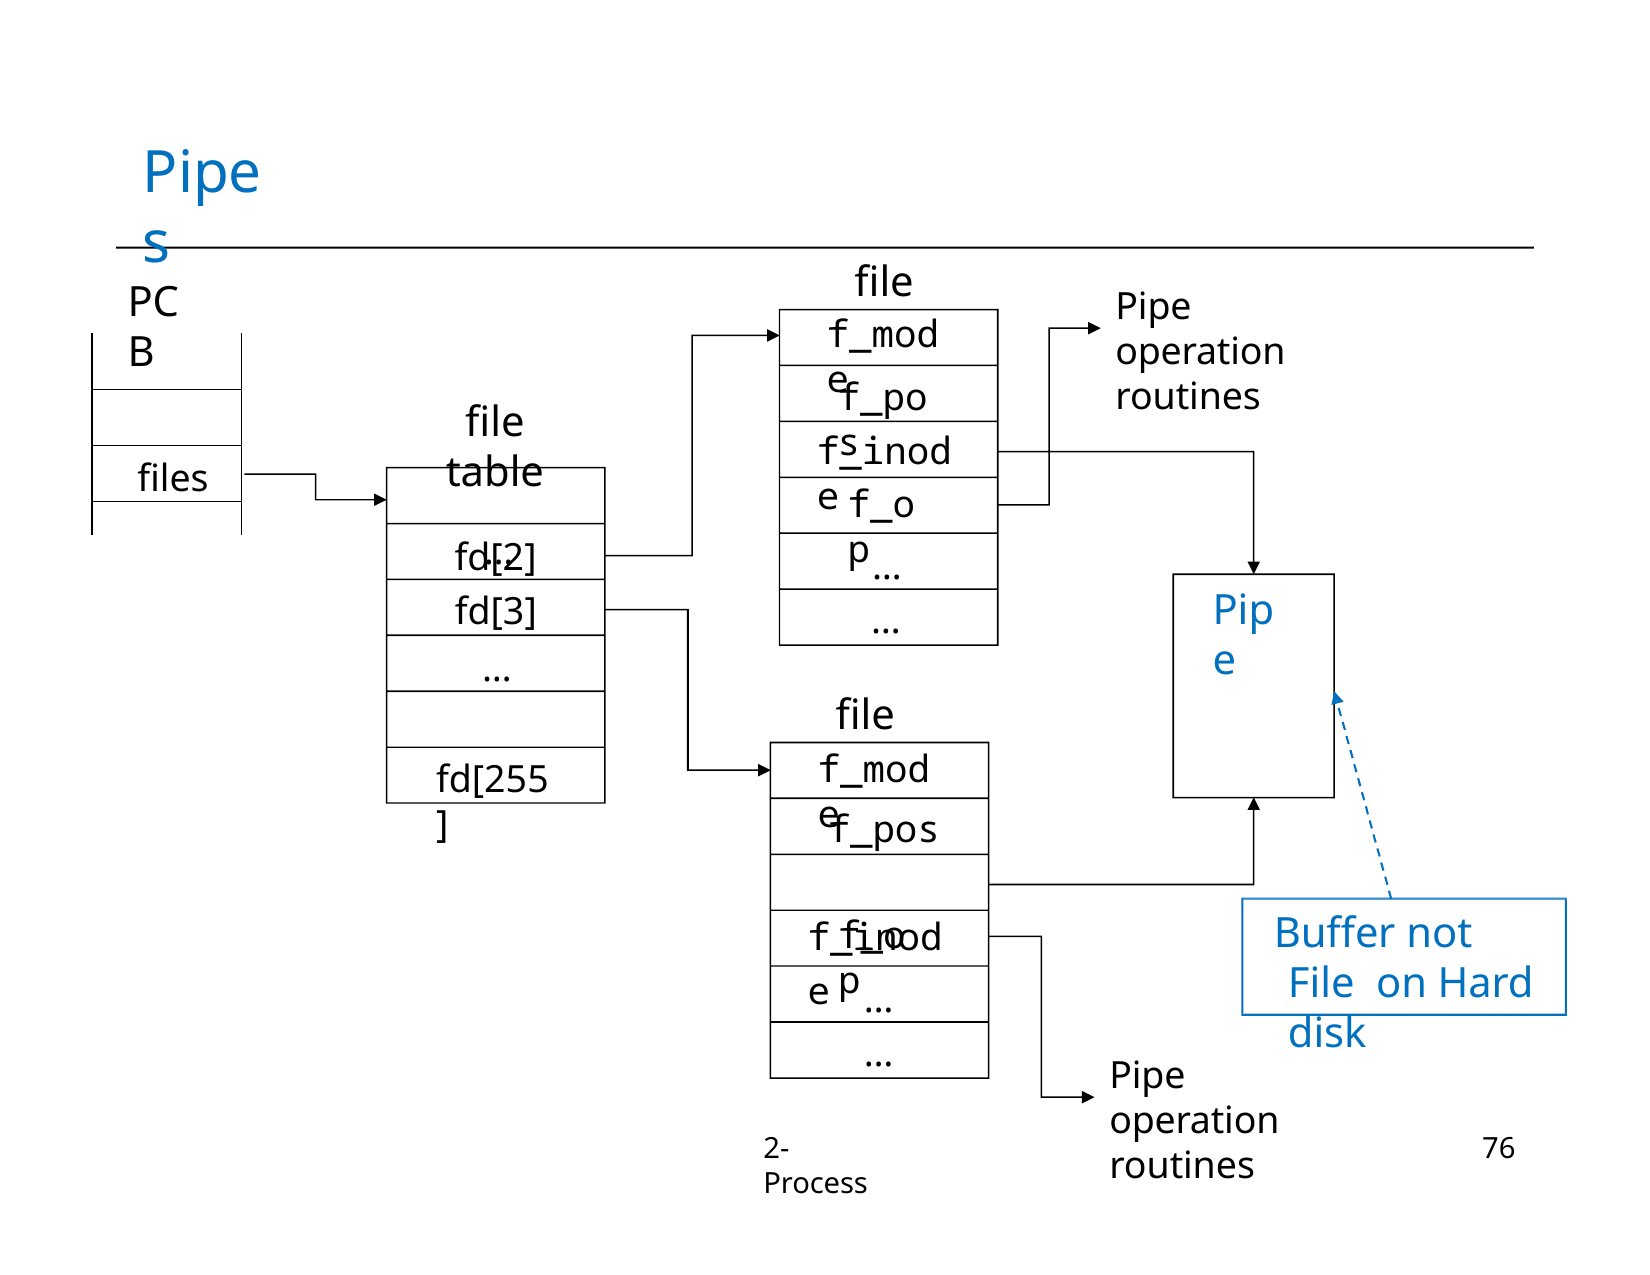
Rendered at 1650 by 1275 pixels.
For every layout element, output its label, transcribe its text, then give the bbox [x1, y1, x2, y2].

text_box [769, 909, 990, 1079]
text_box f_pos f_inode [805, 909, 861, 1013]
title Pipes [140, 132, 280, 348]
text_box Pipe operation routines [1107, 1049, 1349, 1187]
table_cell files [93, 446, 241, 501]
text_box [988, 935, 1095, 1104]
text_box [604, 321, 1393, 900]
text_box 76 [1480, 1127, 1517, 1165]
text_box … [861, 1002, 897, 1021]
text_box f_op [836, 909, 923, 1002]
text_box [1241, 909, 1272, 1016]
text_box file f_mode [824, 247, 953, 320]
text_box f_pos f_inode [897, 909, 954, 1013]
text_box fd[255] [433, 752, 561, 845]
text_box fd[2] [452, 572, 539, 578]
text_box 2-Process [761, 1127, 890, 1200]
text_box [1396, 897, 1567, 1016]
table_cell [93, 390, 241, 445]
table_cell [93, 502, 241, 535]
text_box file table … [413, 392, 576, 572]
text_box [244, 466, 599, 804]
text_box … [861, 1027, 897, 1075]
table_header [93, 333, 241, 389]
text_box Buffer not File on Hard disk [1272, 903, 1536, 1057]
text_box fd[3] [452, 584, 539, 632]
text_box … [479, 642, 515, 690]
text_box PCB [125, 272, 203, 375]
text_box Pipe operation routines [1113, 280, 1355, 320]
text_box [778, 308, 824, 320]
text_box [953, 308, 999, 320]
